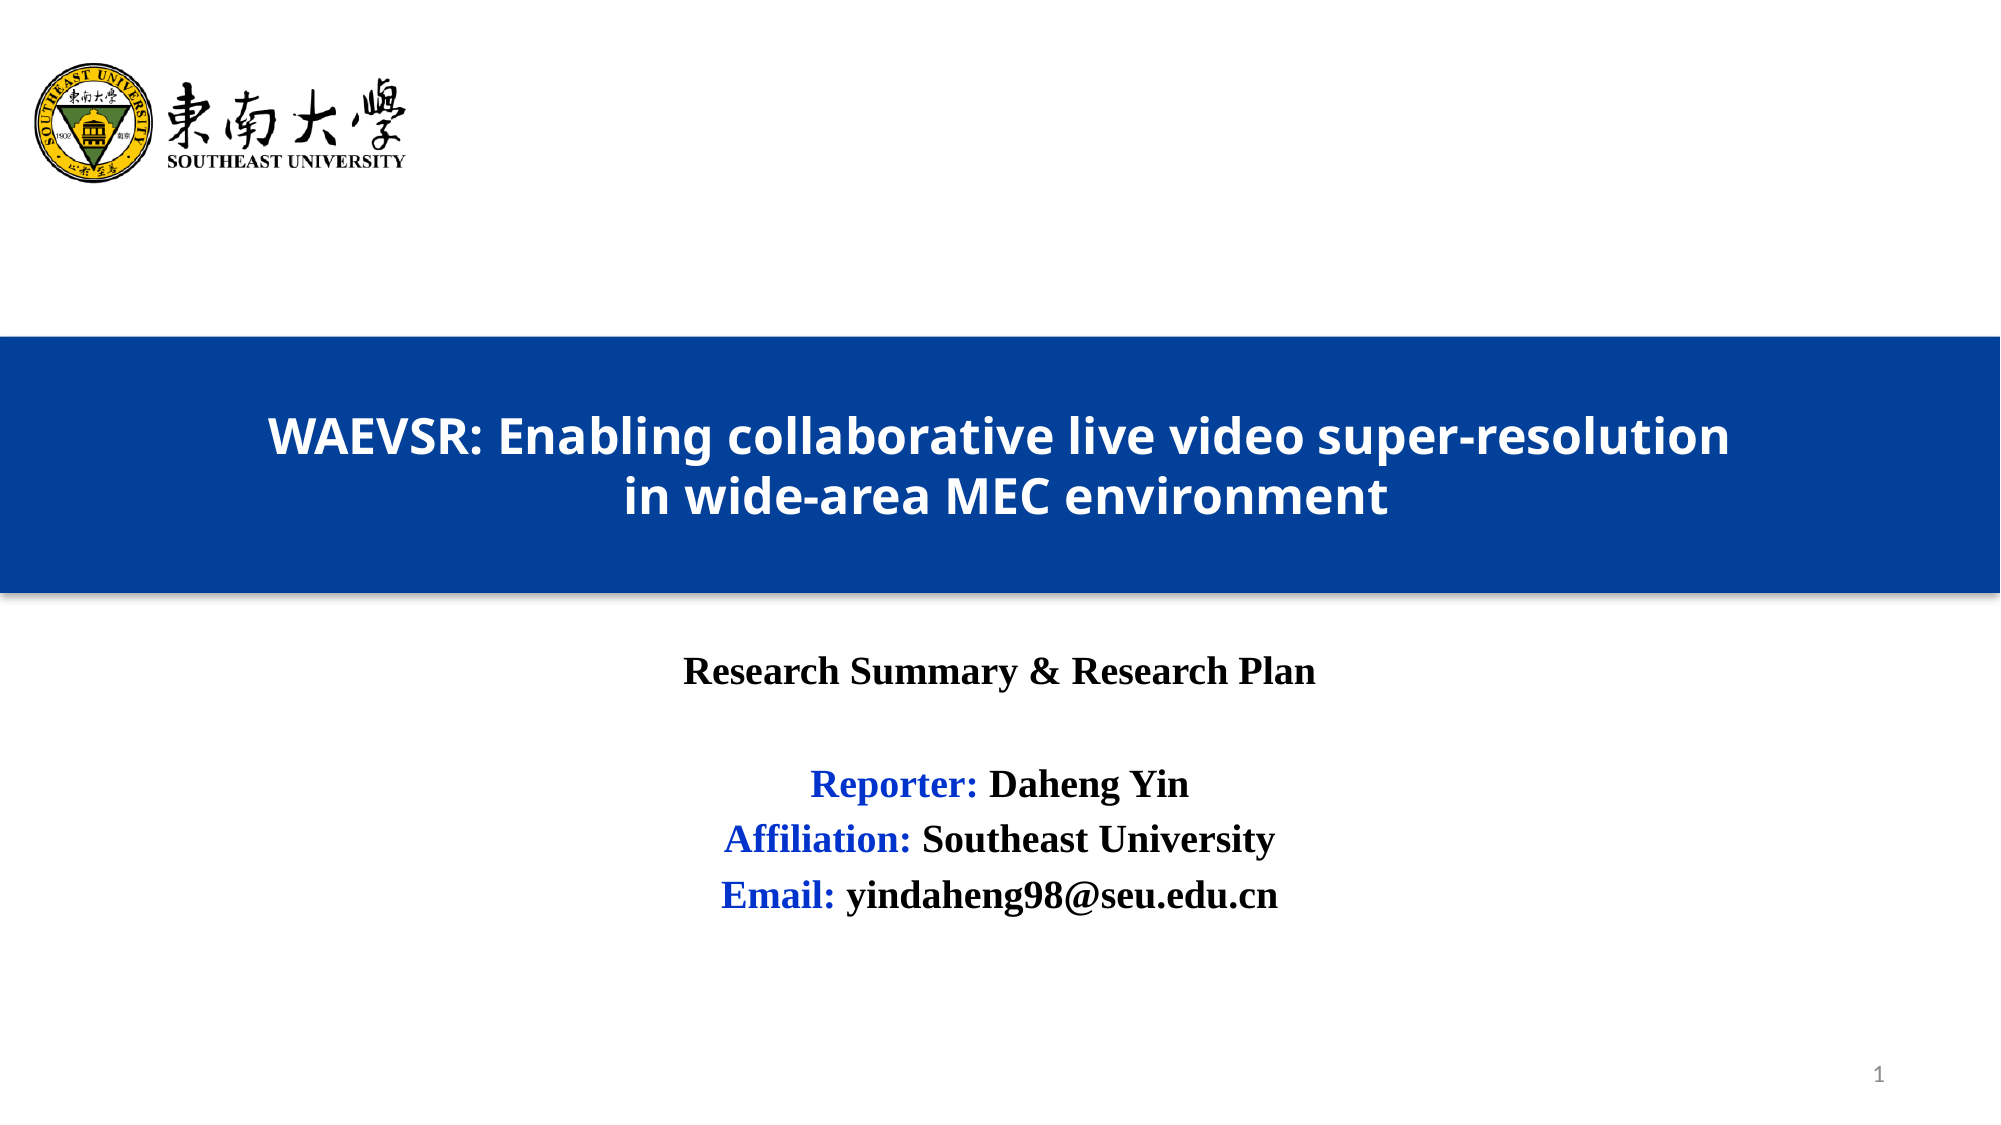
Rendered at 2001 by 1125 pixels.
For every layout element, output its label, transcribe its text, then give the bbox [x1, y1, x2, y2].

title WAEVSR: Enabling collaborative live video super-resolution in wide-area MEC environment [0, 336, 2000, 593]
subtitle Research Summary & Research Plan Reporter: Daheng Yin Affiliation: Southeast University Email: yindaheng98@seu.edu.cn [300, 637, 1700, 925]
slide_number 1 [1433, 1042, 1900, 1103]
picture [29, 58, 408, 185]
